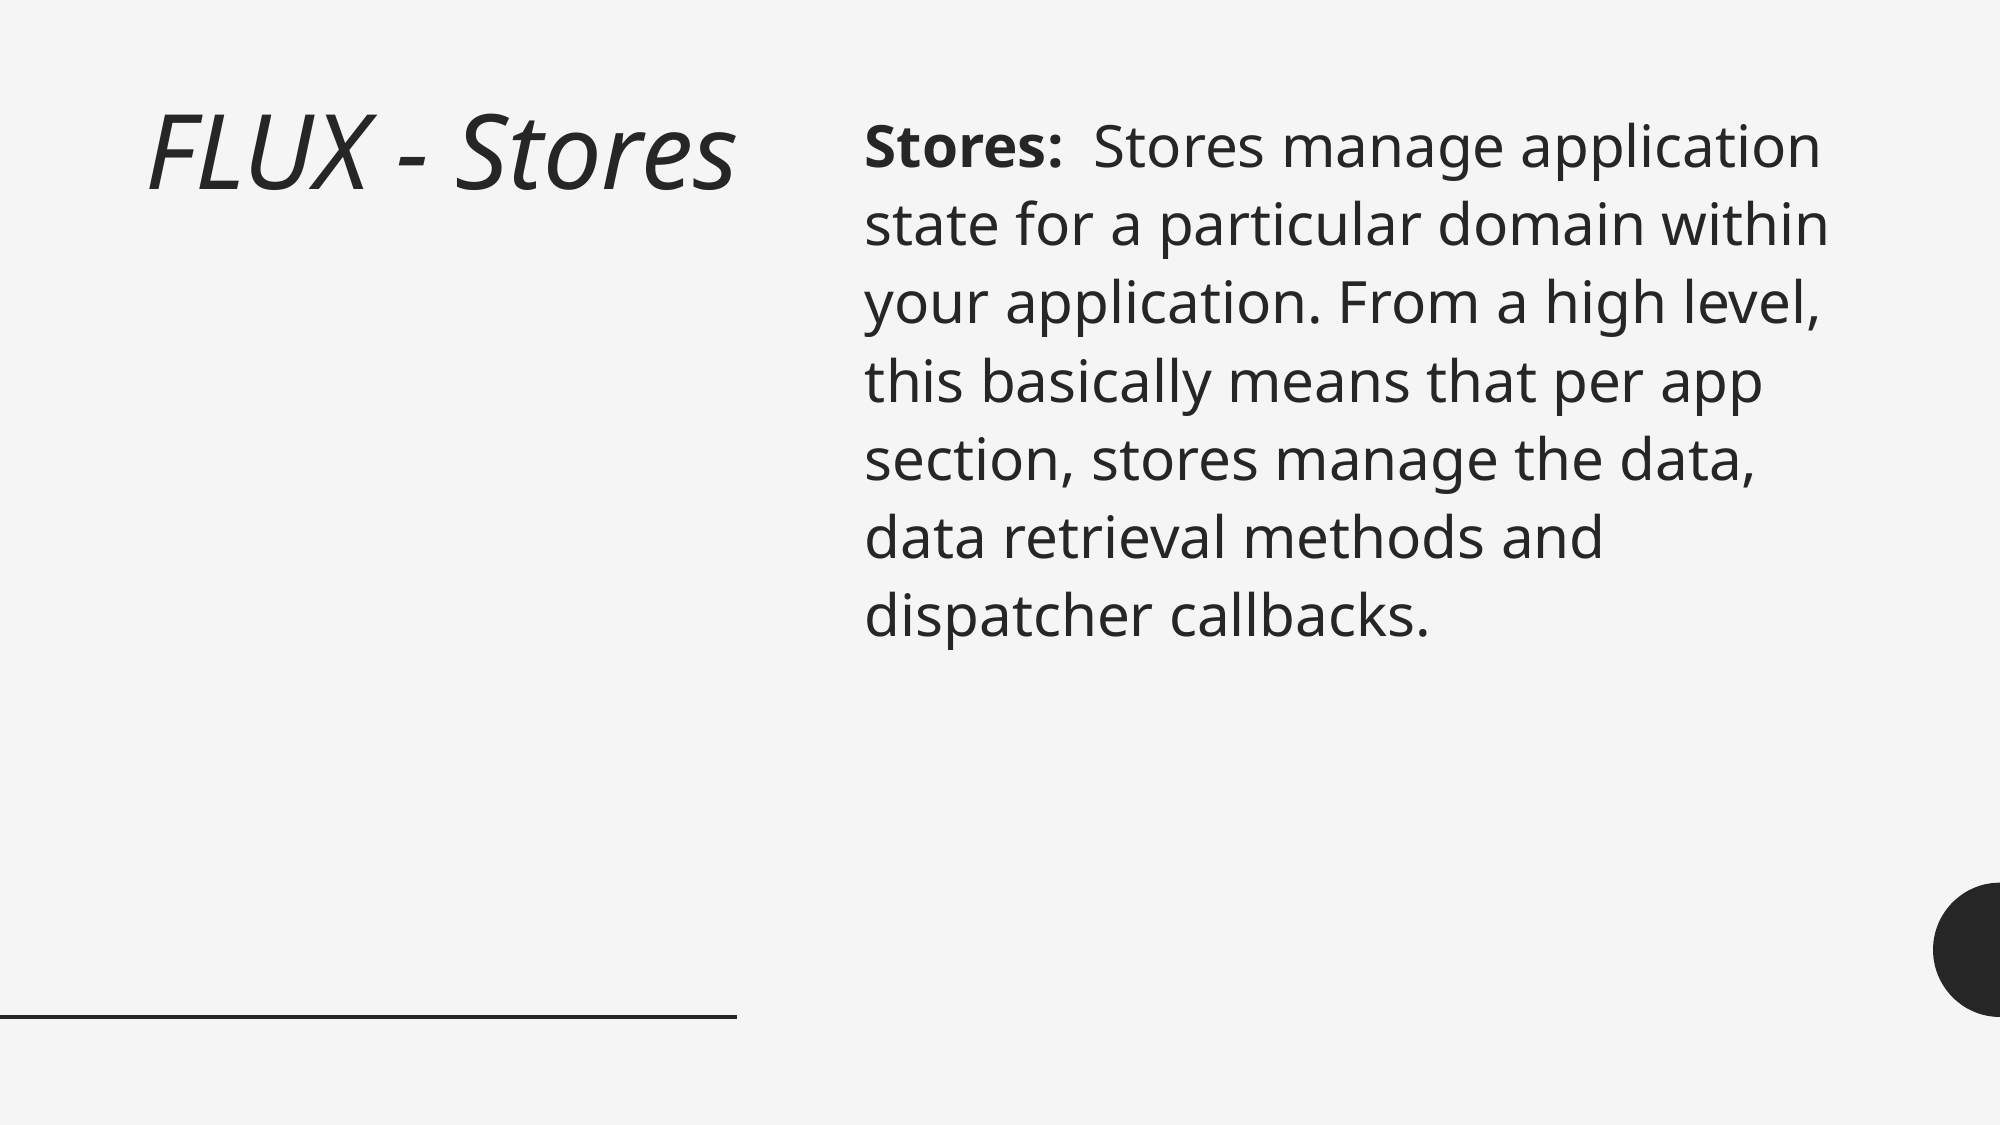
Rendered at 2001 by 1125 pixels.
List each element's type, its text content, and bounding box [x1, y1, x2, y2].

title FLUX - Stores [125, 91, 754, 905]
list Stores: Stores manage application state for a particular domain within your application. From a high level, this basically means that per app section, stores manage the data, data retrieval methods and dispatcher callbacks. [849, 93, 1875, 1022]
